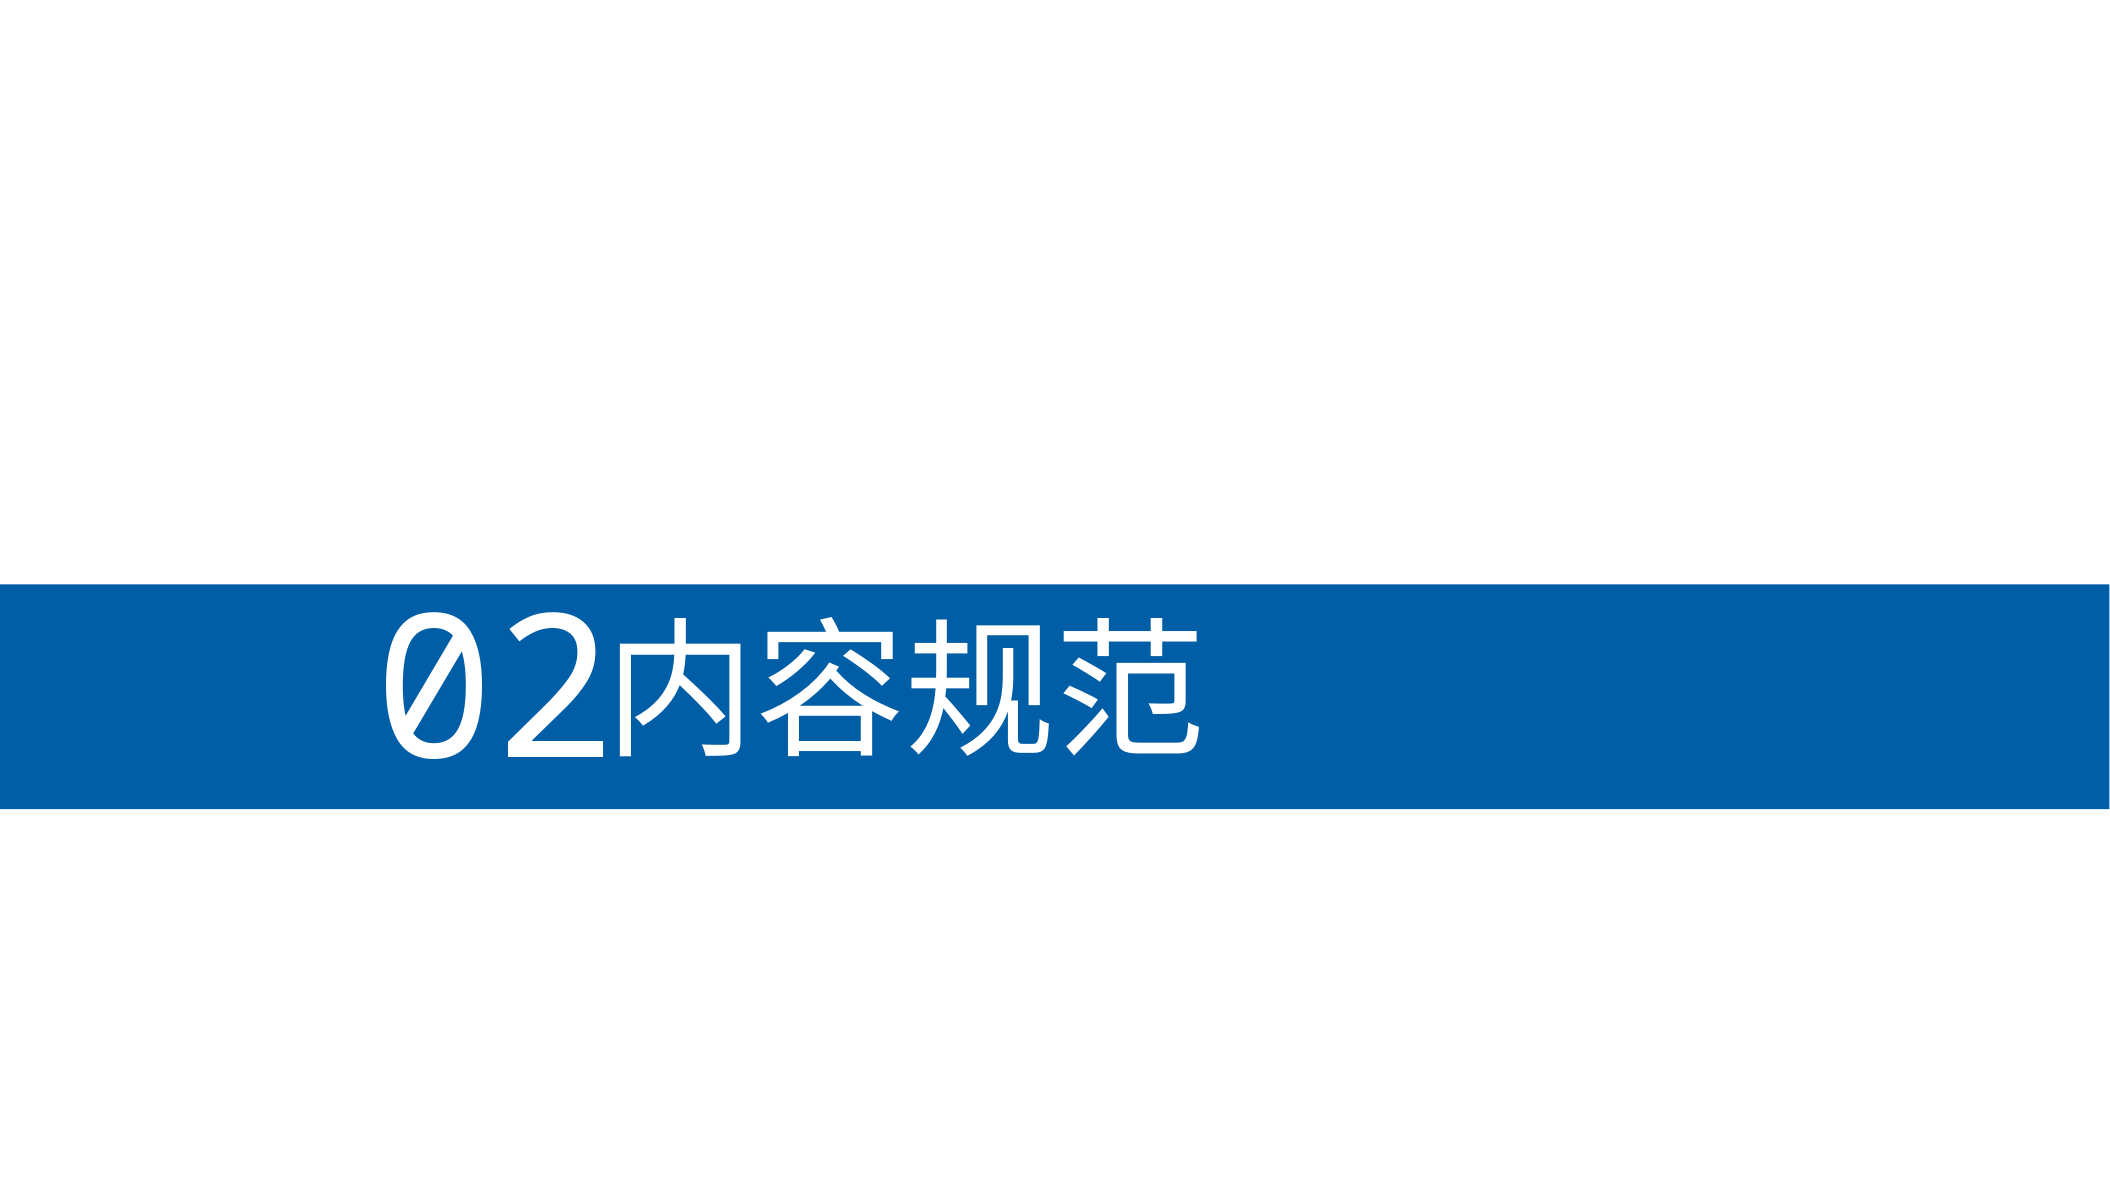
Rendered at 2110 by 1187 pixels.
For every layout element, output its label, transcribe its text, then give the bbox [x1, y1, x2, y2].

text_box [0, 583, 2110, 810]
text_box 内容规范 [605, 615, 2048, 778]
text_box 02 [374, 557, 615, 798]
